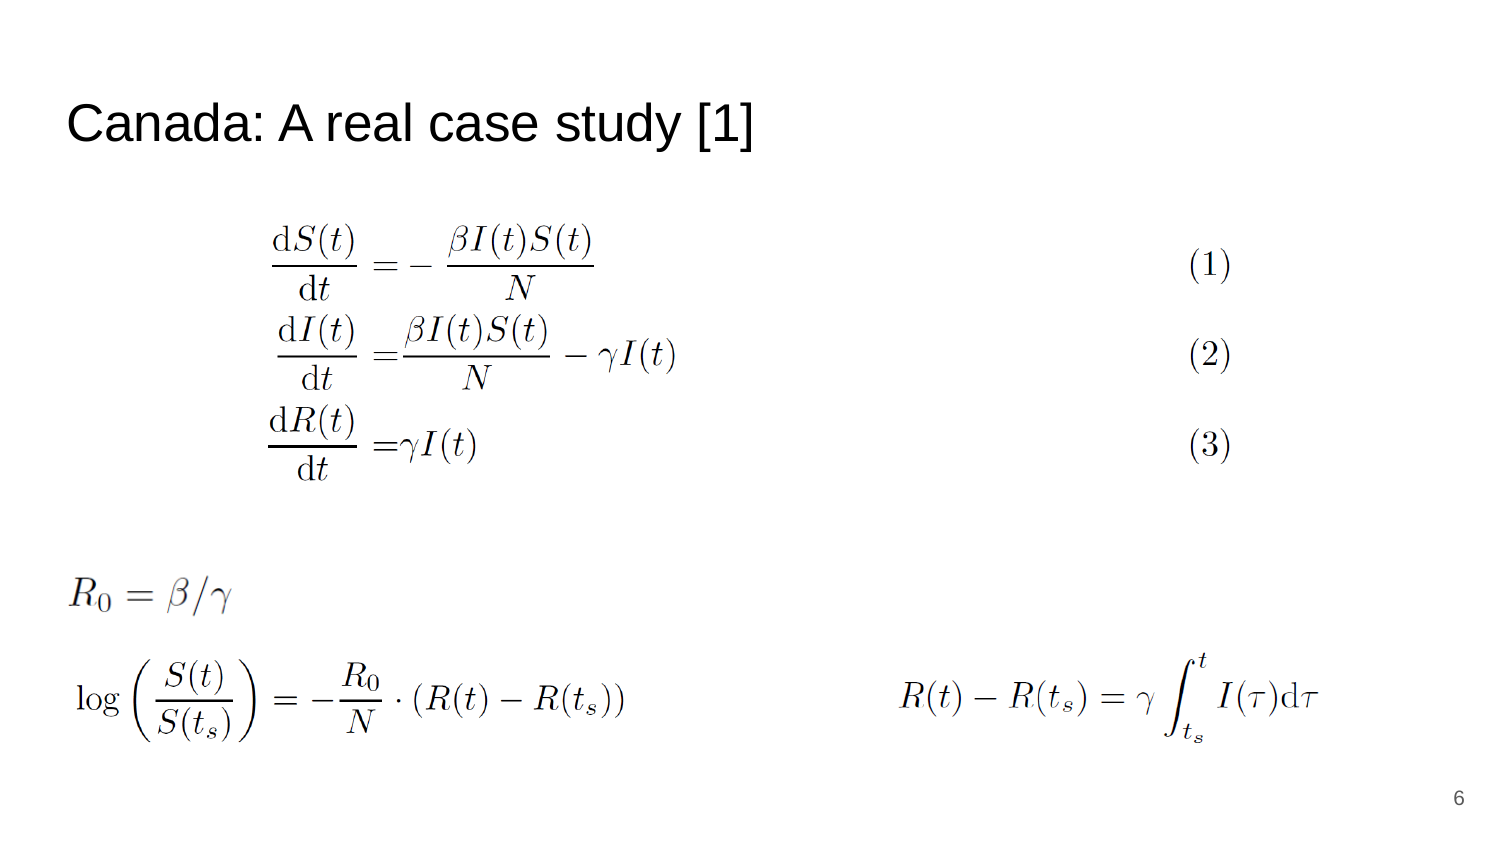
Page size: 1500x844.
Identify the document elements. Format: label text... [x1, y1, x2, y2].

title Canada: A real case study [1] [51, 72, 1449, 167]
picture [884, 624, 1347, 778]
slide_number ‹#› [1389, 764, 1480, 830]
picture [65, 561, 633, 768]
picture [256, 208, 1244, 493]
